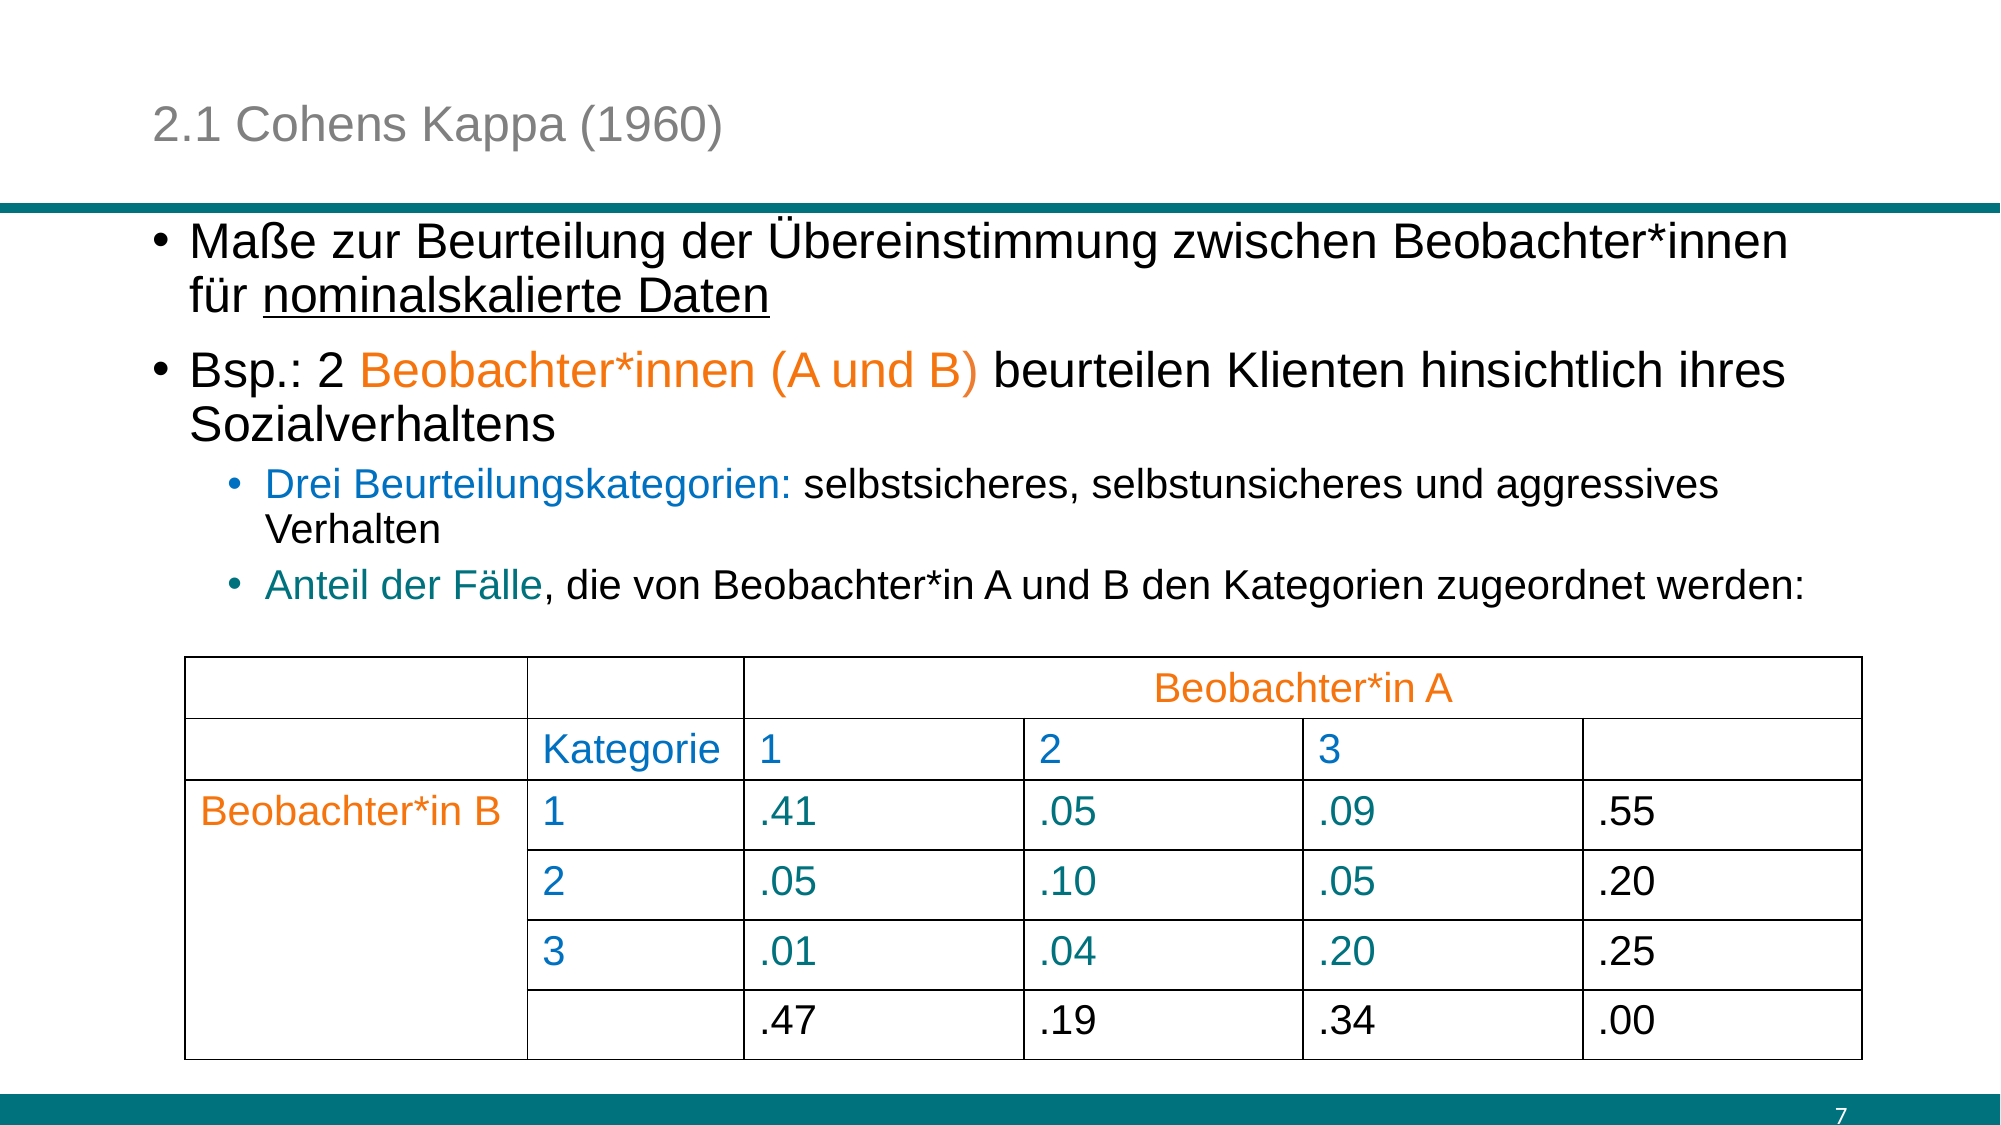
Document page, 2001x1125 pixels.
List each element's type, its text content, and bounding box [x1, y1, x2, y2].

title 2.1 Cohens Kappa (1960) [137, 90, 1863, 161]
slide_number 7 [1412, 1094, 1863, 1125]
list Maße zur Beurteilung der Übereinstimmung zwischen Beobachter*innen für nominalskalierte Daten Bsp.: 2 Beobachter*innen (A und B) beurteilen Klienten hinsichtlich ihres Sozialverhaltens Drei Beurteilungskategorien: selbstsicheres, selbstunsicheres und aggressives Verhalten Anteil der Fälle, die von Beobachter*in A und B den Kategorien zugeordnet werden: [137, 208, 1863, 1071]
